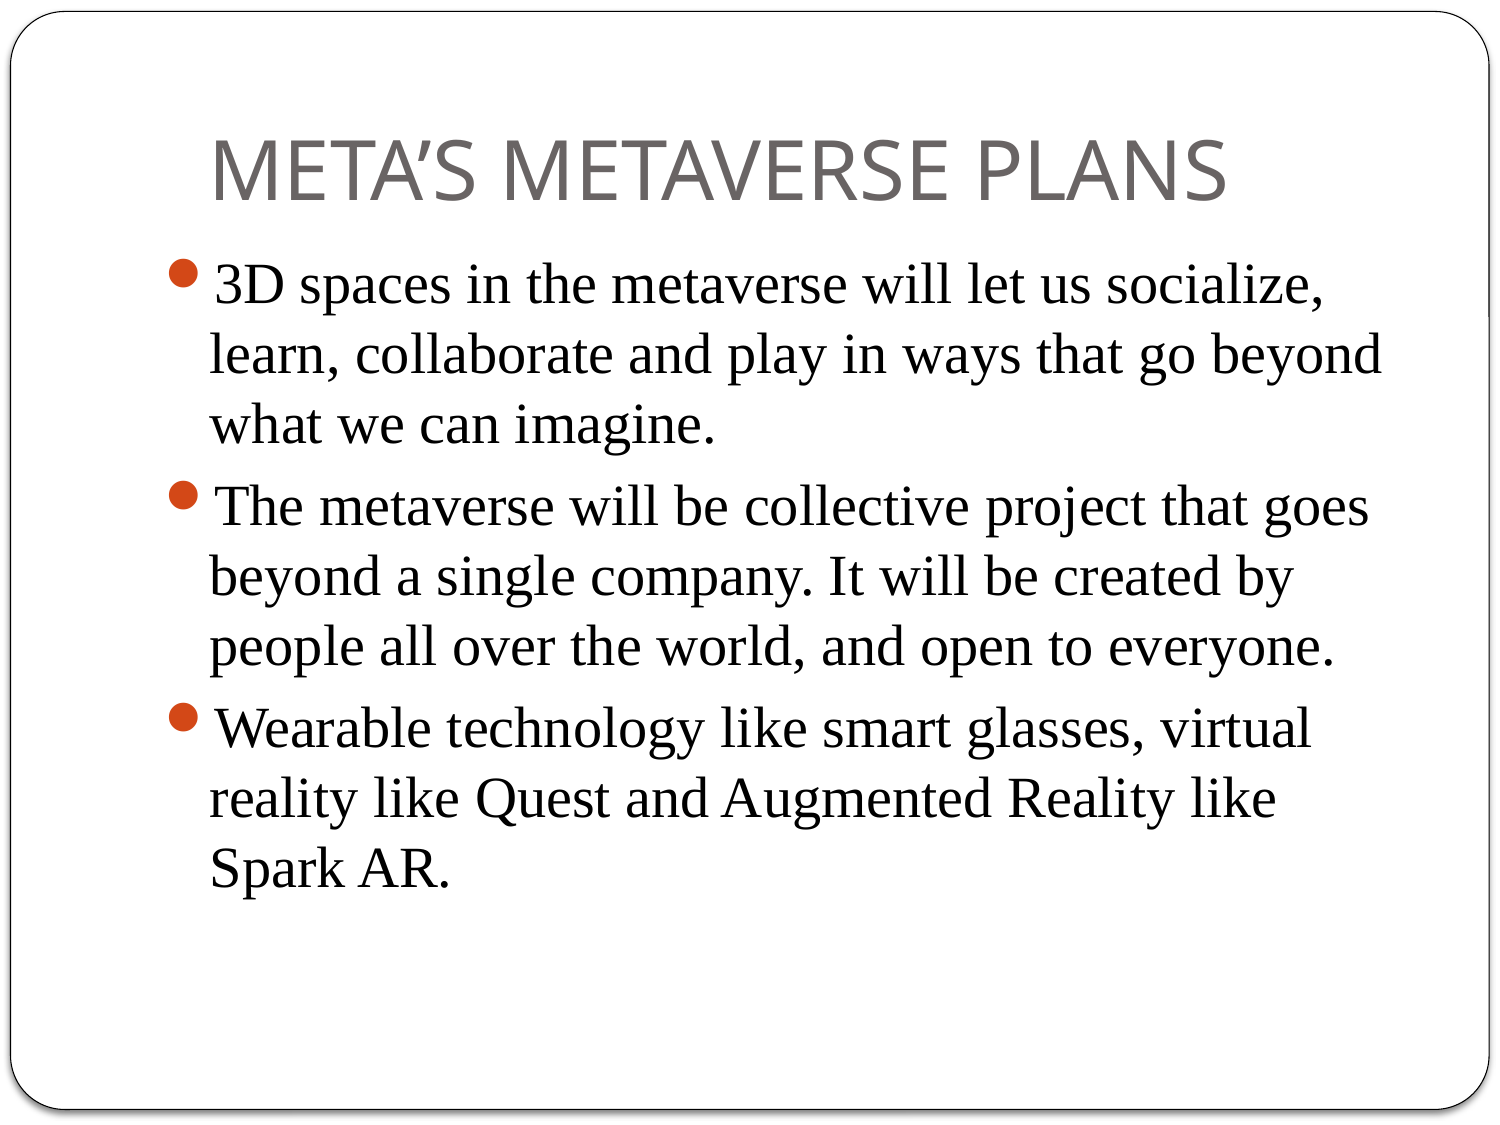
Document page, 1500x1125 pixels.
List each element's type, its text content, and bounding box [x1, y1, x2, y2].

text_box [25, 0, 76, 27]
list 3D spaces in the metaverse will let us socialize, learn, collaborate and play in ways that go beyond what we can imagine. The metaverse will be collective project that goes beyond a single company. It will be created by people all over the world, and open to everyone. Wearable technology like smart glasses, virtual reality like Quest and Augmented Reality like Spark AR. [150, 237, 1425, 988]
title META’S METAVERSE PLANS [150, 45, 1425, 233]
